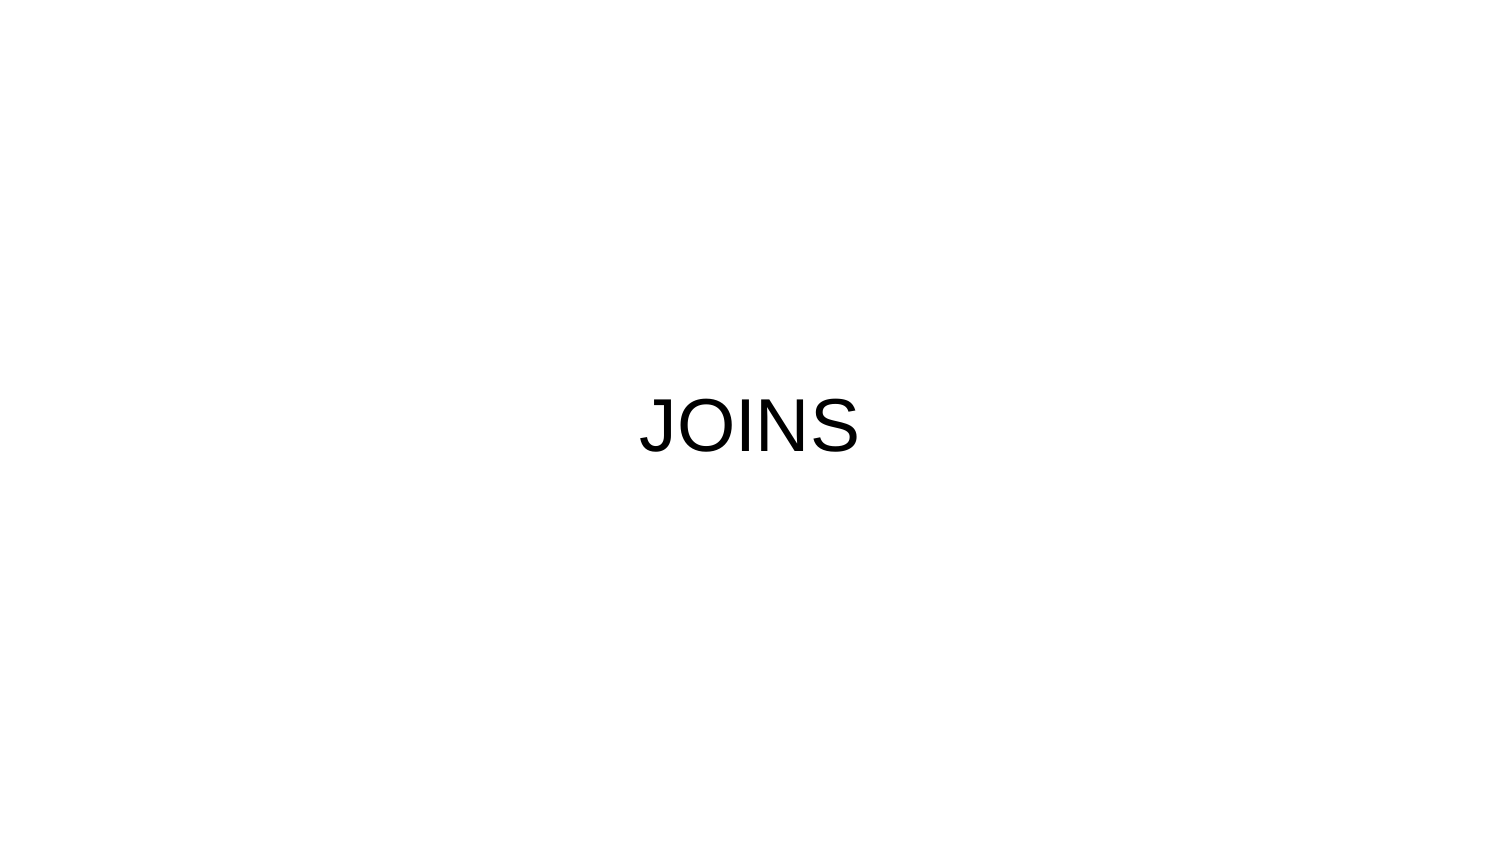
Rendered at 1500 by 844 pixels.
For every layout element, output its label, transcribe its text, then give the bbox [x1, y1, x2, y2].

title JOINS [51, 352, 1449, 491]
